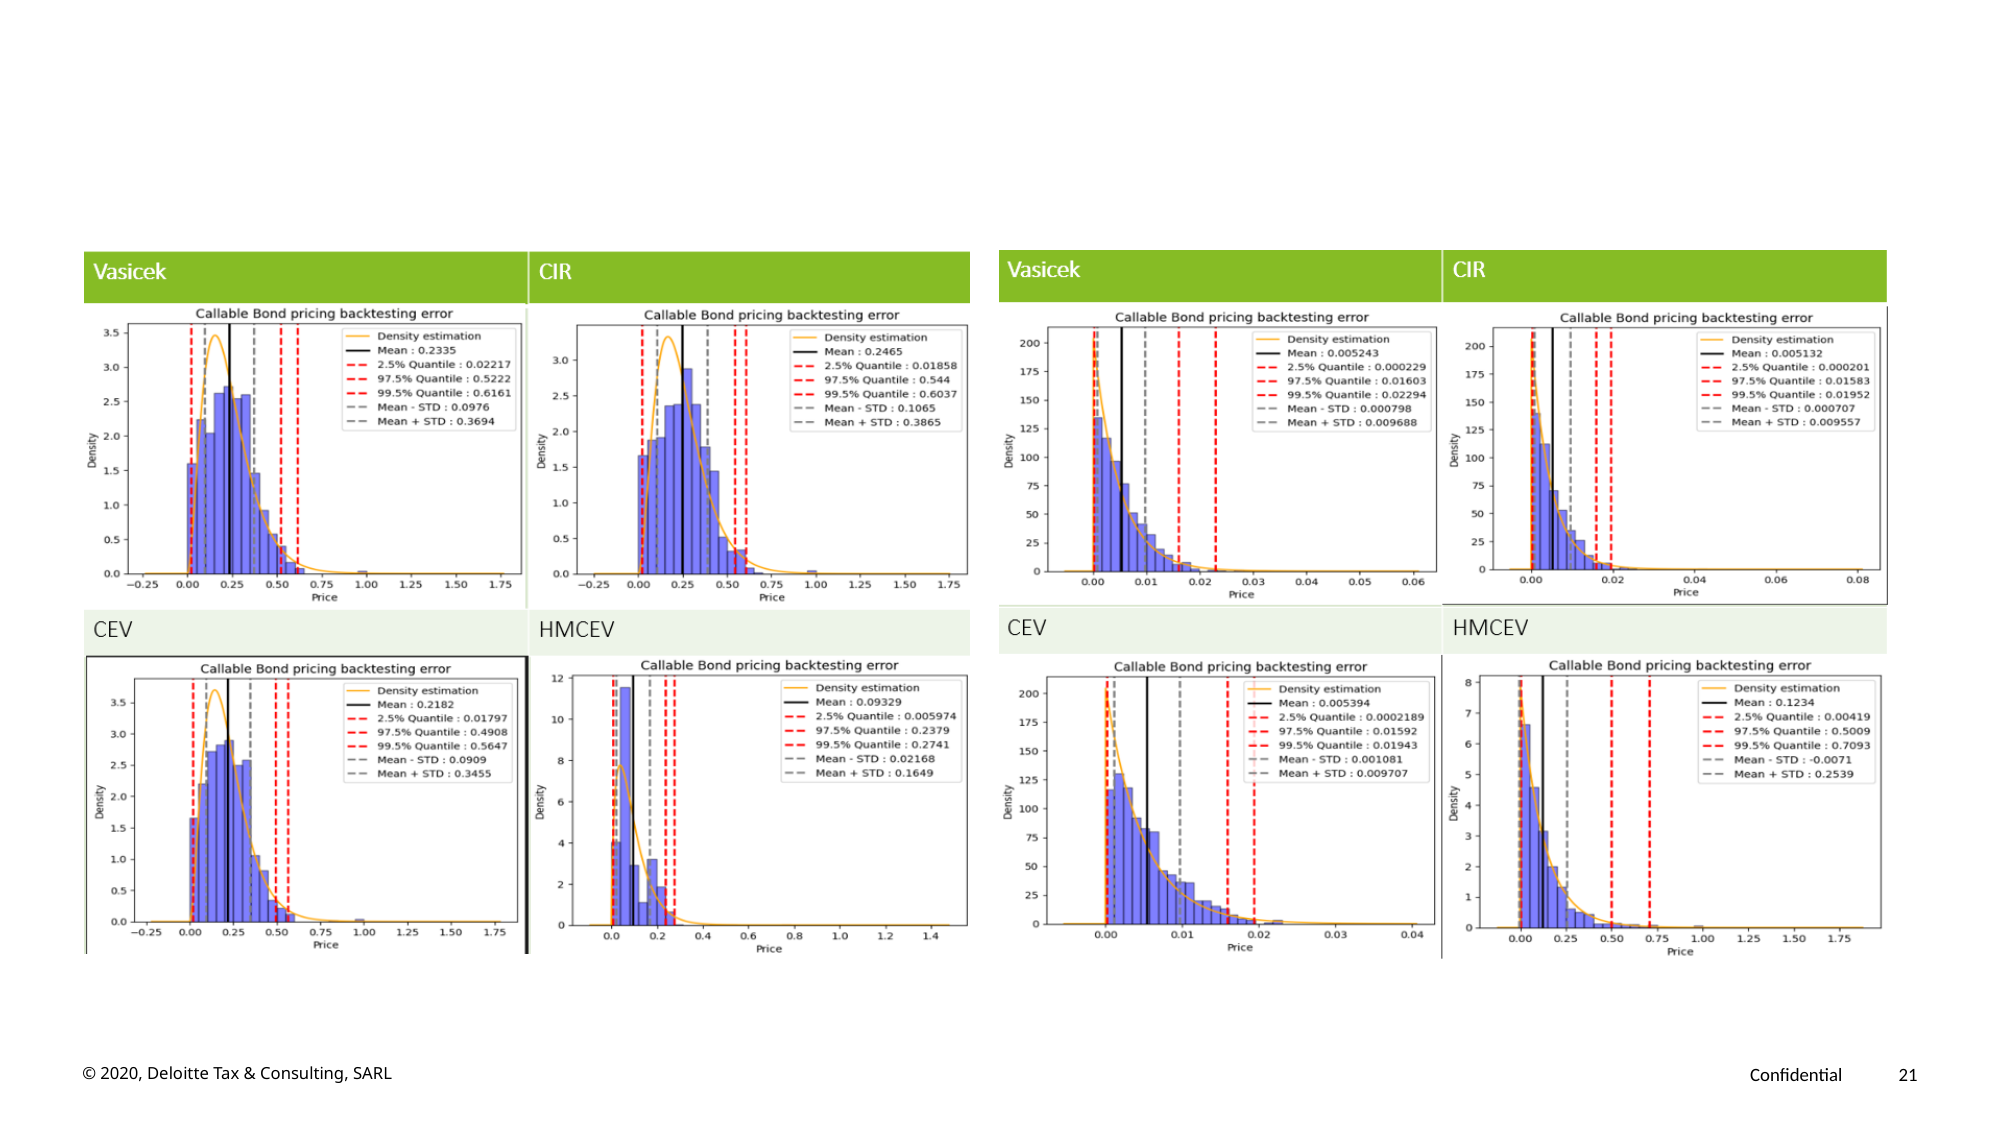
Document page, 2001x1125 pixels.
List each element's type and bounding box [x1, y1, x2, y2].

list [84, 250, 970, 955]
picture [999, 250, 1891, 966]
